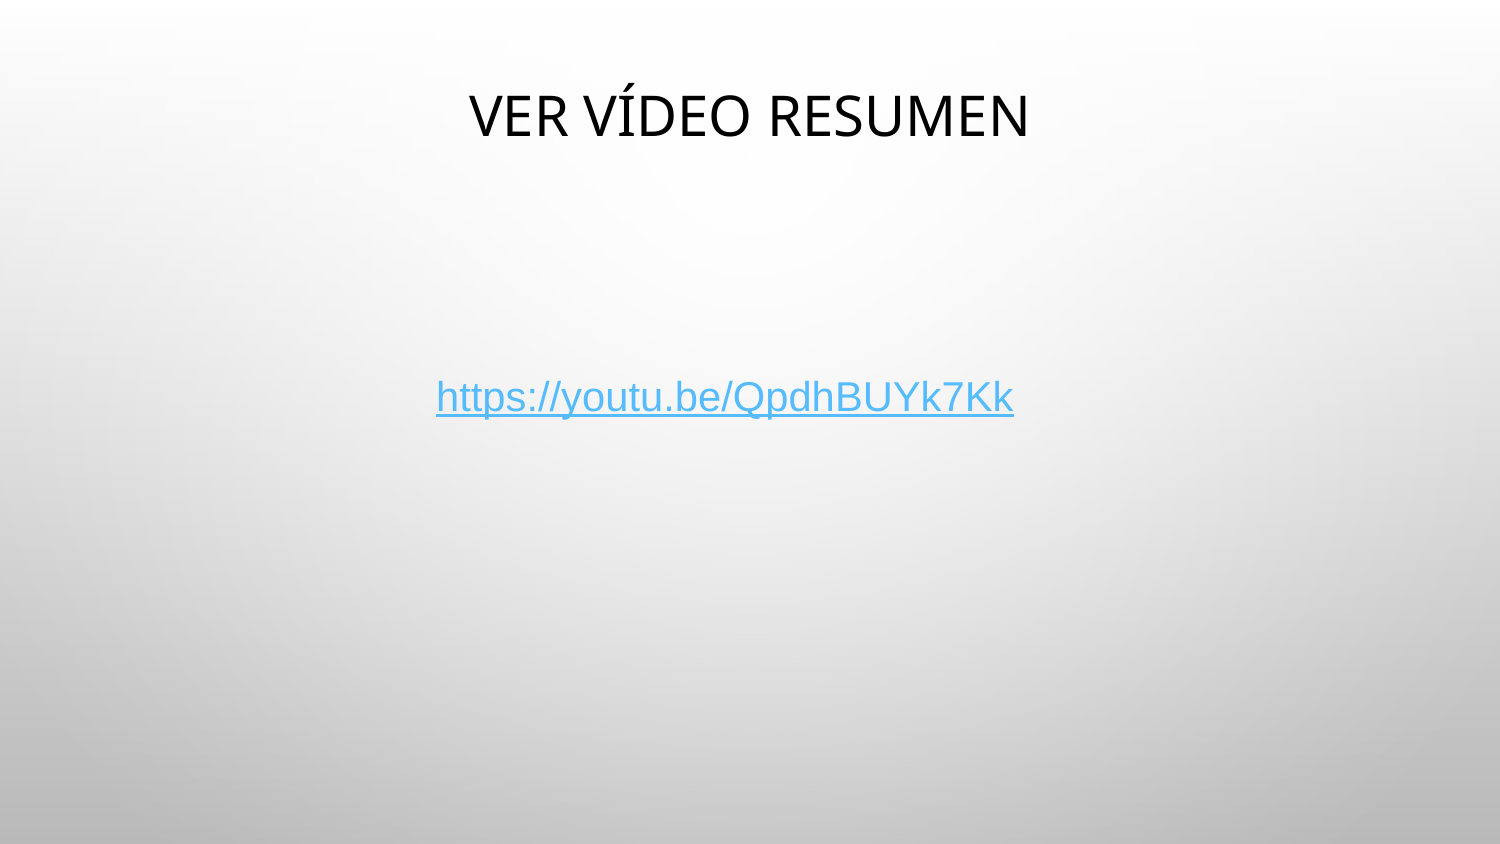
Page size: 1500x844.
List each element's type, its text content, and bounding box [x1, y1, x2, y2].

picture [0, 0, 1500, 844]
text_box https://youtu.be/QpdhBUYk7Kk [421, 362, 1029, 478]
title Ver vídeo resumen [51, 72, 1449, 167]
